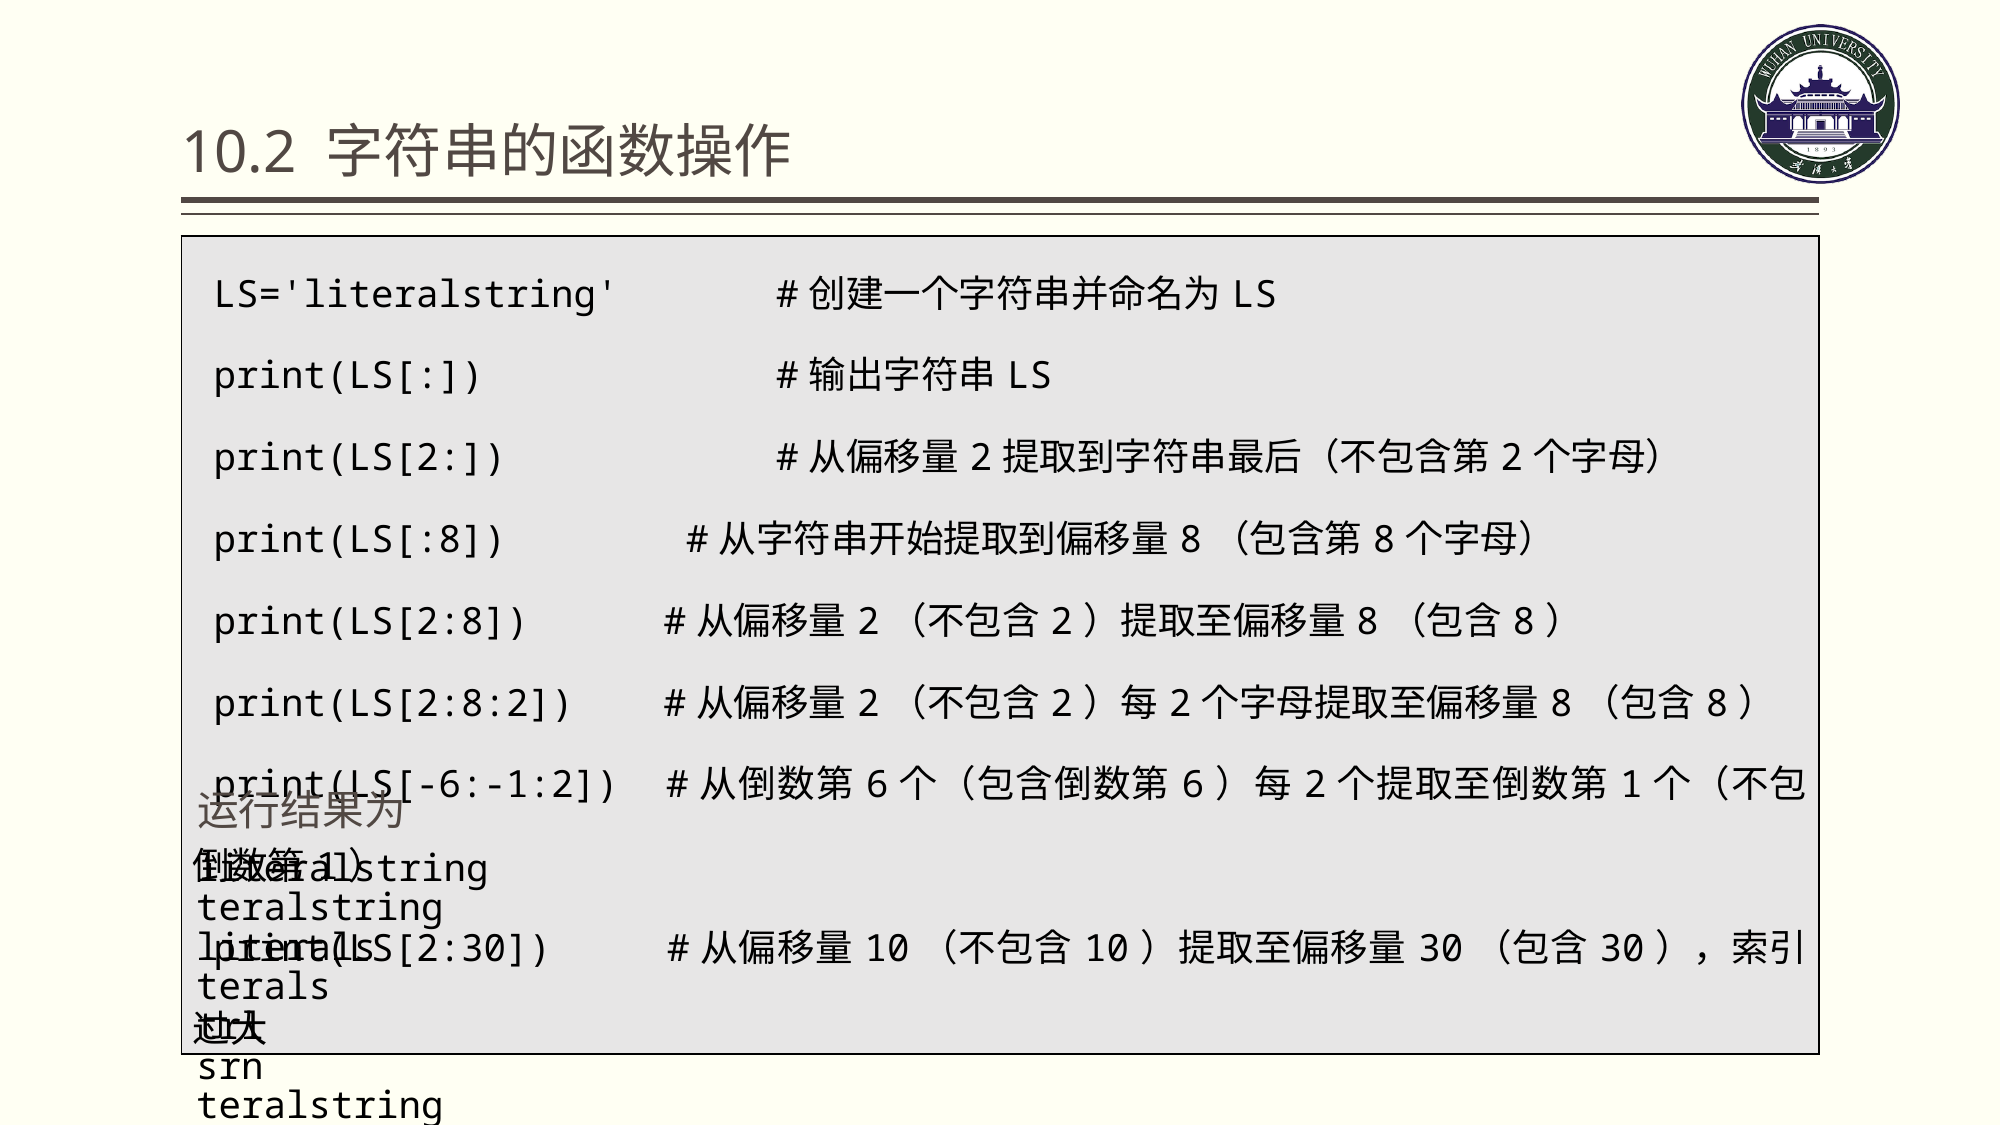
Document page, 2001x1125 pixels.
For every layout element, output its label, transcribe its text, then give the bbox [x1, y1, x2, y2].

table_cell print(LS[:]) #输出字符串LS [182, 318, 1818, 400]
table_cell print(LS[-6:-1:2]) #从倒数第6个（包含倒数第6）每2个提取至倒数第1个（不包倒数第1） [182, 727, 1818, 891]
title 10.2 字符串的函数操作 [181, 12, 1819, 193]
picture [1819, 24, 1900, 184]
table_cell print(LS[2:]) #从偏移量2提取到字符串最后（不包含第2个字母） [182, 400, 1818, 482]
text_box literalstring teralstring literals terals trl srn teralstring [181, 841, 1182, 1125]
table_cell print(LS[2:8]) #从偏移量2（不包含2）提取至偏移量8（包含8） [182, 563, 1818, 645]
table_cell print(LS[2:8:2]) #从偏移量2（不包含2）每2个字母提取至偏移量8（包含8） [182, 645, 1818, 727]
table_cell print(LS[2:30]) #从偏移量10（不包含10）提取至偏移量30（包含30），索引过大 [1182, 891, 1818, 1053]
table_header LS='literalstring' #创建一个字符串并命名为LS [182, 237, 1818, 318]
text_box 运行结果为 [182, 776, 421, 841]
table_cell print(LS[:8]) #从字符串开始提取到偏移量8（包含第8个字母） [182, 482, 1818, 563]
